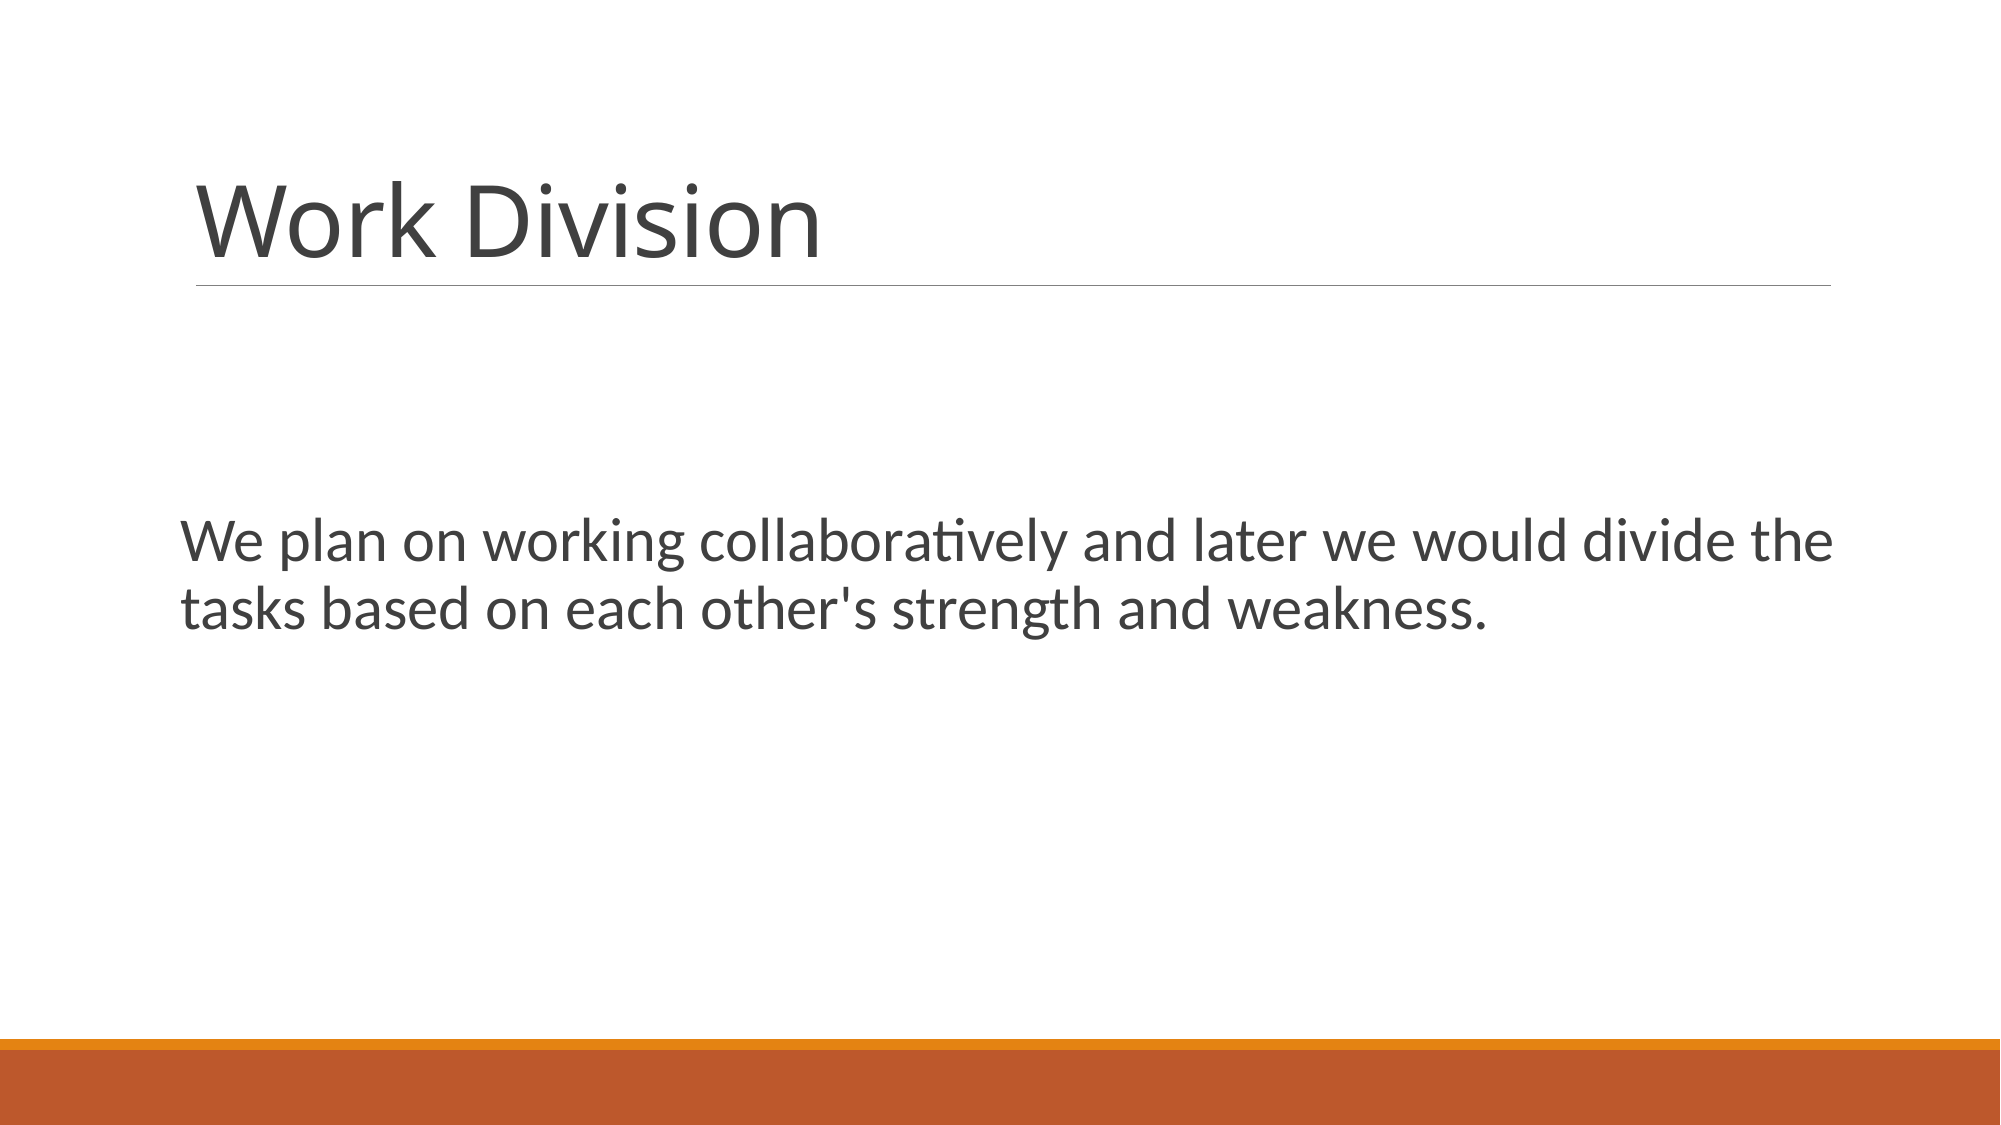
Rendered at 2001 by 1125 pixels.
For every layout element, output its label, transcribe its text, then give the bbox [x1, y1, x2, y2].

title Work Division [180, 47, 1830, 285]
list We plan on working collaboratively and later we would divide the tasks based on each other's strength and weakness. [180, 396, 1888, 1021]
